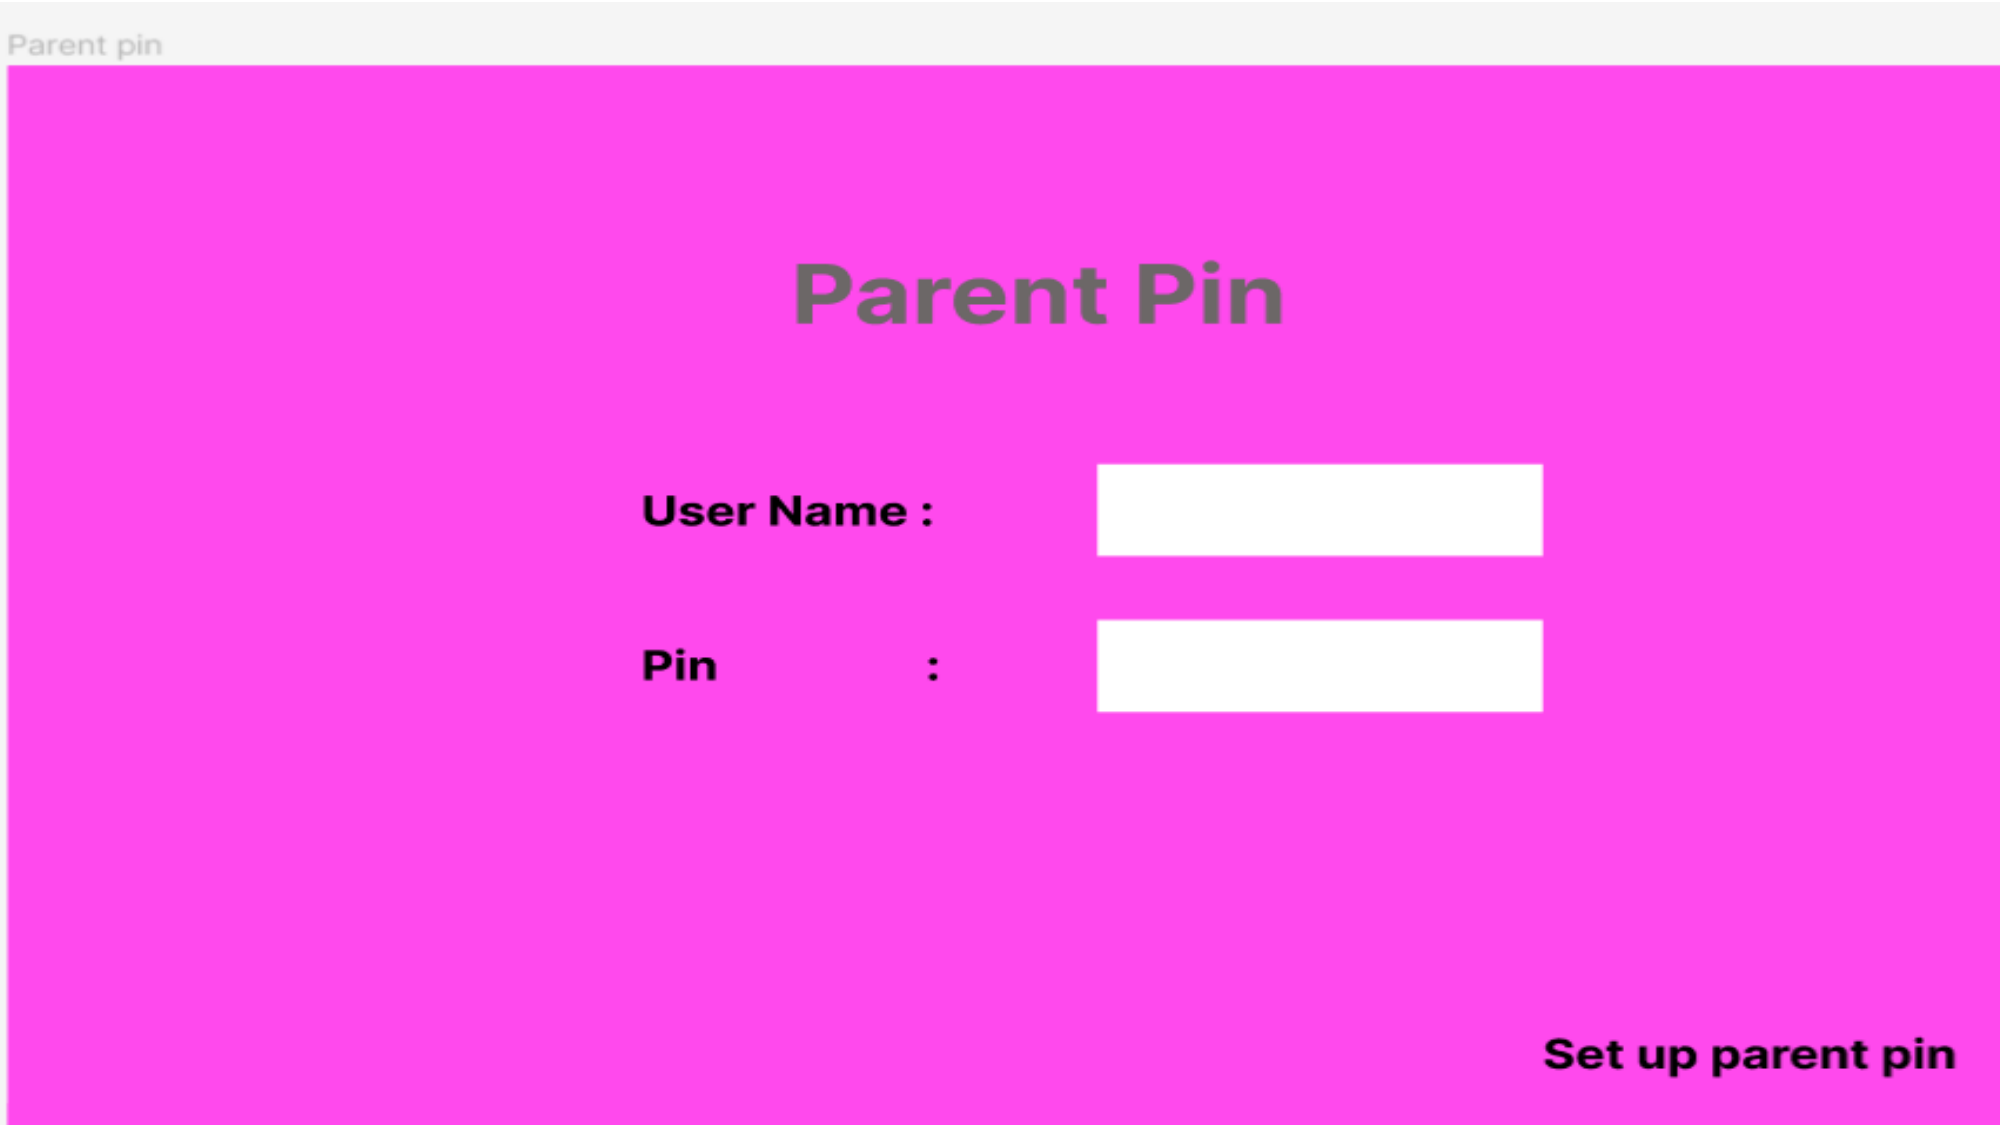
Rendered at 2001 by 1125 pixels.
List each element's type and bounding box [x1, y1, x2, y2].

list [1, 4, 1997, 1122]
